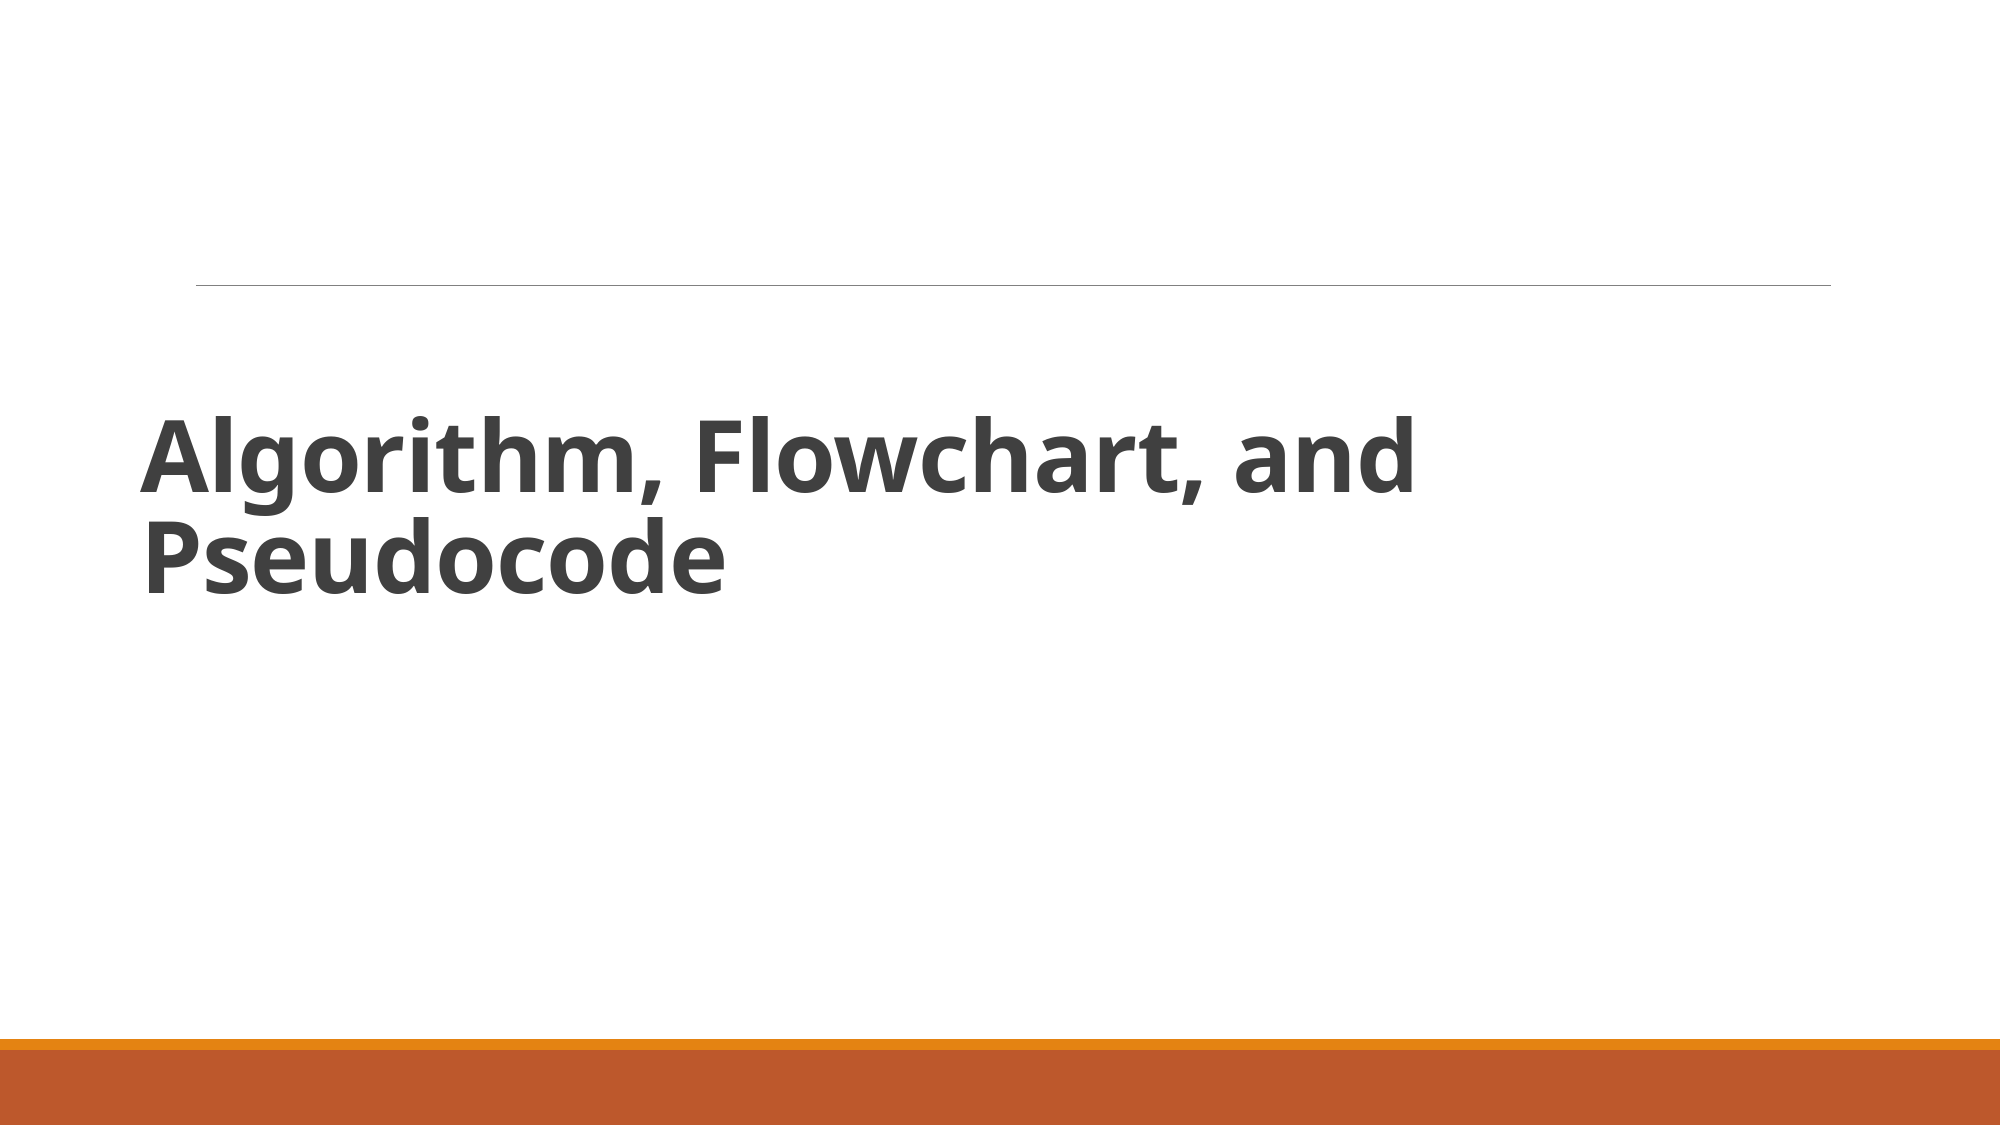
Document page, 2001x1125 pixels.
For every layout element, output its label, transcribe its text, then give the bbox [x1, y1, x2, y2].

title Algorithm, Flowchart, and Pseudocode [125, 404, 1851, 622]
